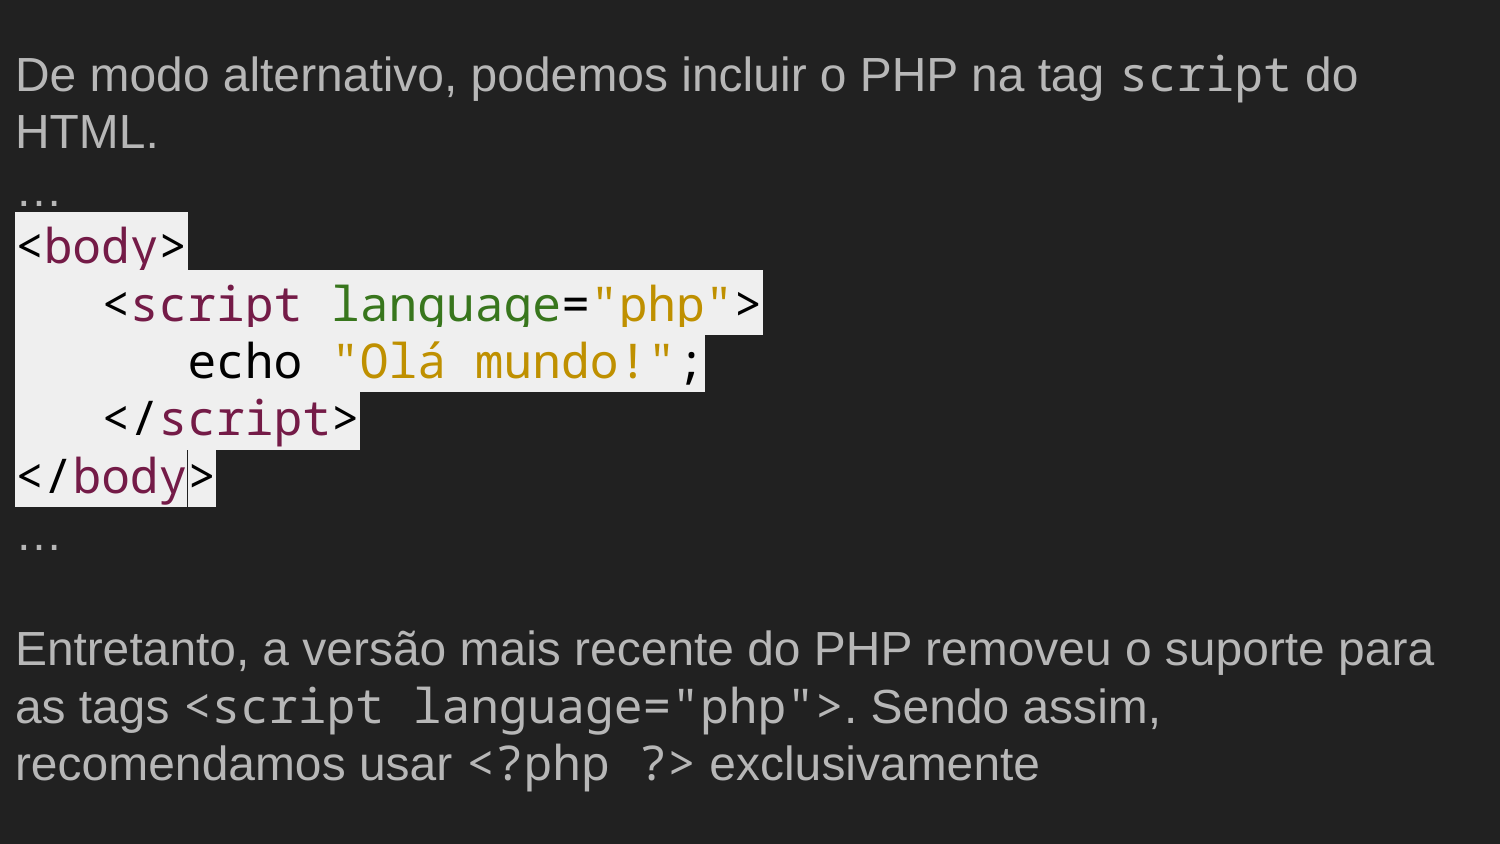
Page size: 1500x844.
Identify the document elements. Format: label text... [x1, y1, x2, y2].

text_box De modo alternativo, podemos incluir o PHP na tag script do HTML. … <body> <script language="php"> echo "Olá mundo!"; </script> </body> … Entretanto, a versão mais recente do PHP removeu o suporte para as tags <script language="php">. Sendo assim, recomendamos usar <?php ?> exclusivamente [0, 28, 1500, 816]
